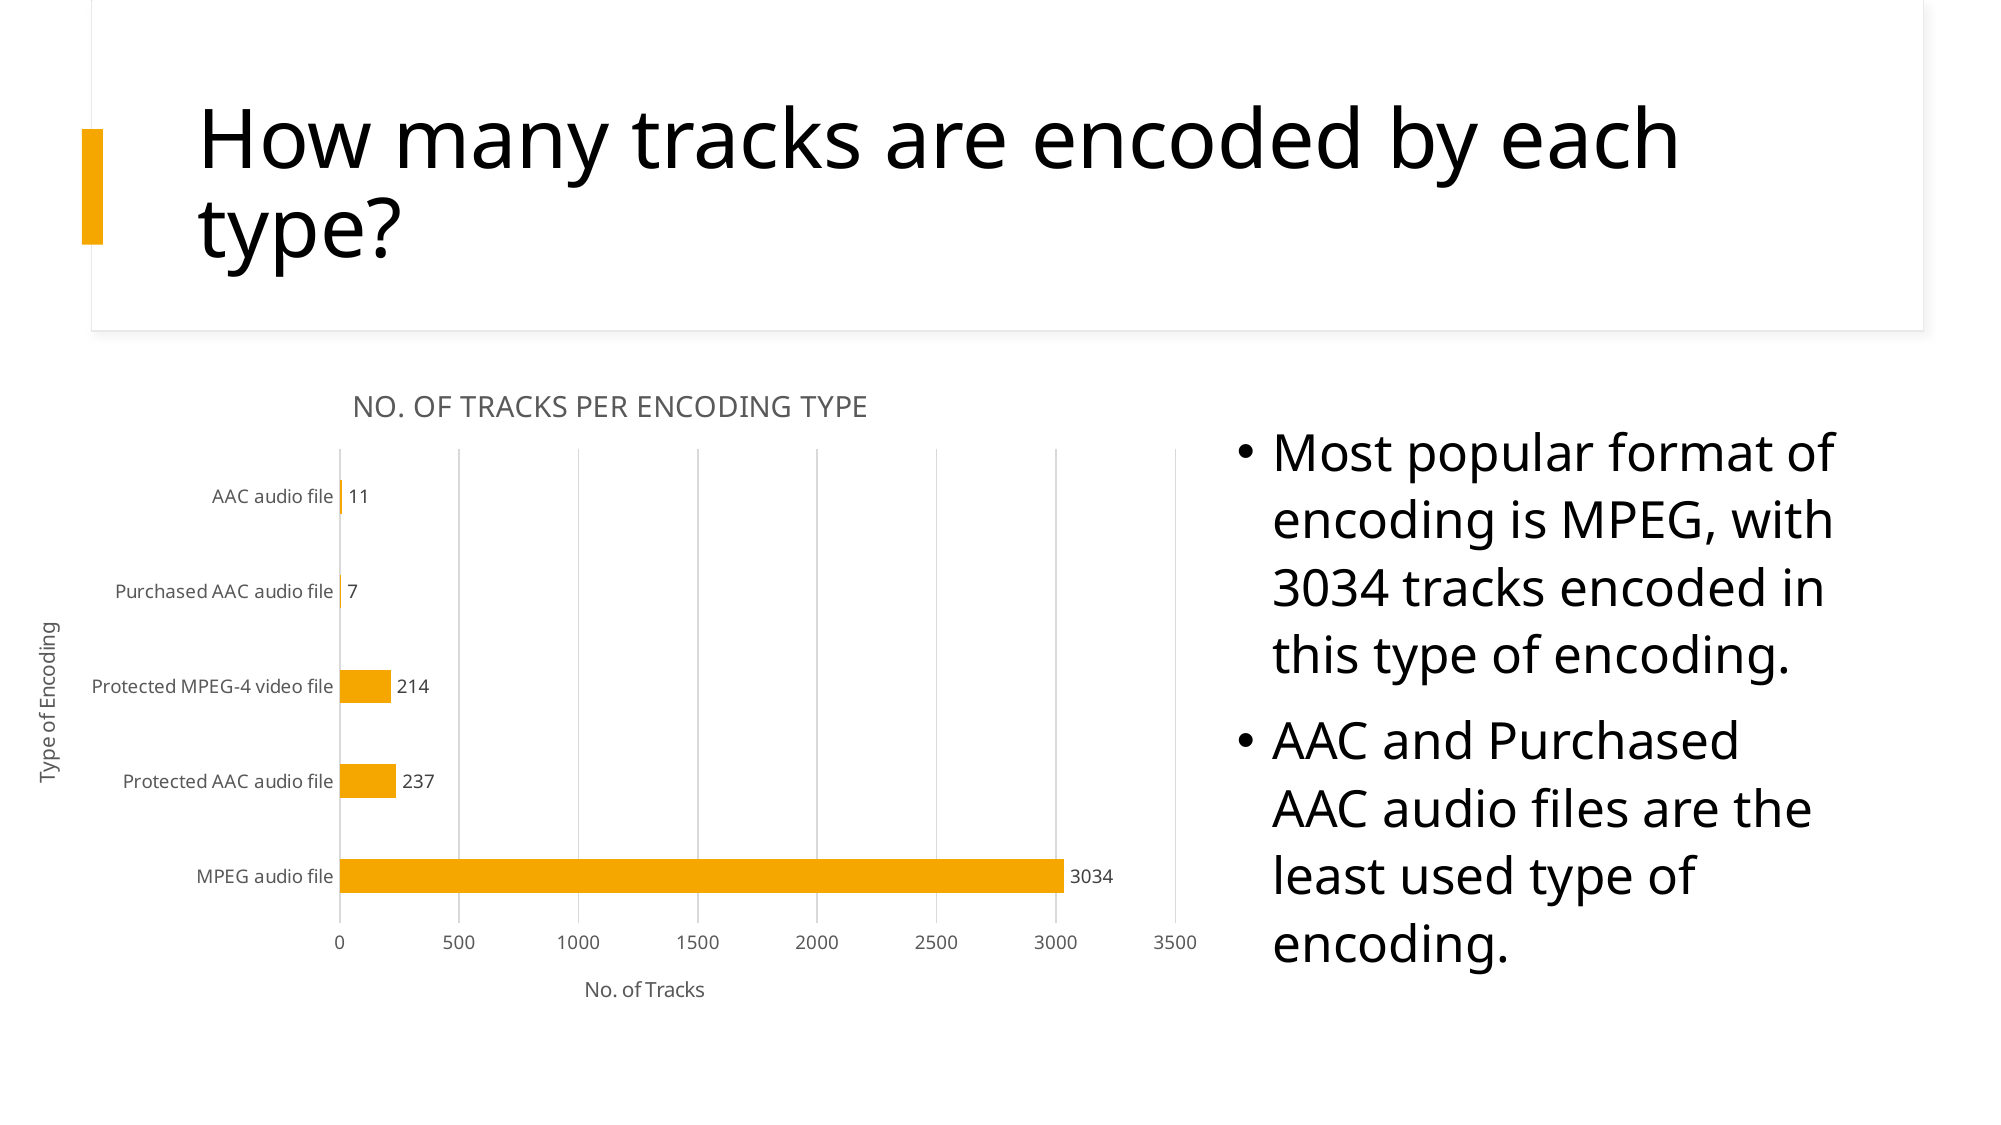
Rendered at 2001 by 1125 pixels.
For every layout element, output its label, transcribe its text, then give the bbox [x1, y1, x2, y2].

chart [0, 356, 1222, 1035]
list Most popular format of encoding is MPEG, with 3034 tracks encoded in this type of encoding. AAC and Purchased AAC audio files are the least used type of encoding. [1222, 406, 1851, 1013]
title How many tracks are encoded by each type? [183, 90, 1851, 284]
